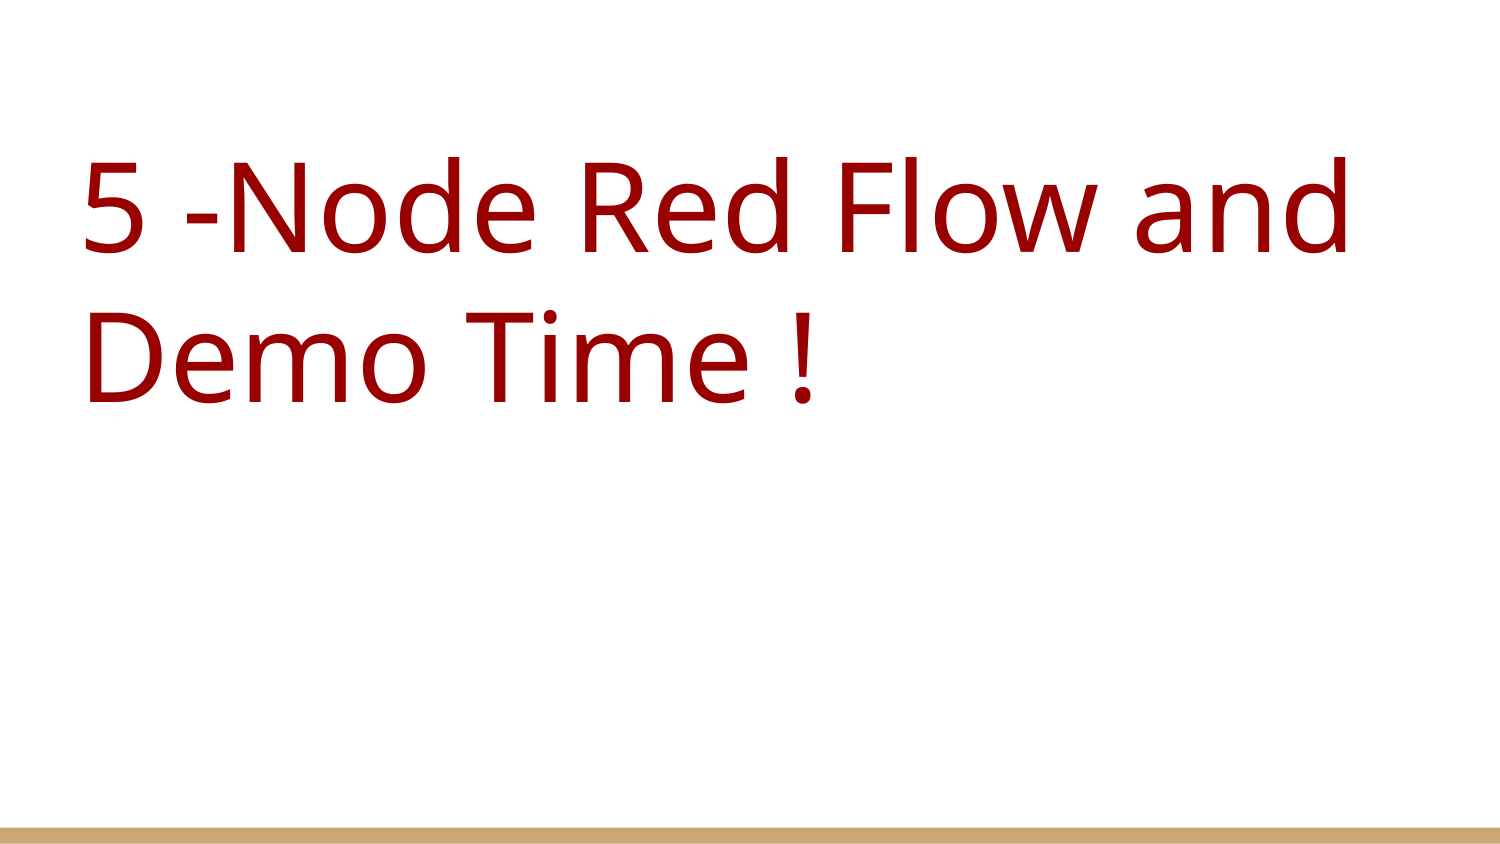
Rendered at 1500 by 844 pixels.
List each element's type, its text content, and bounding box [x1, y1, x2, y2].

title 5 -Node Red Flow and Demo Time ! [63, 305, 1462, 443]
